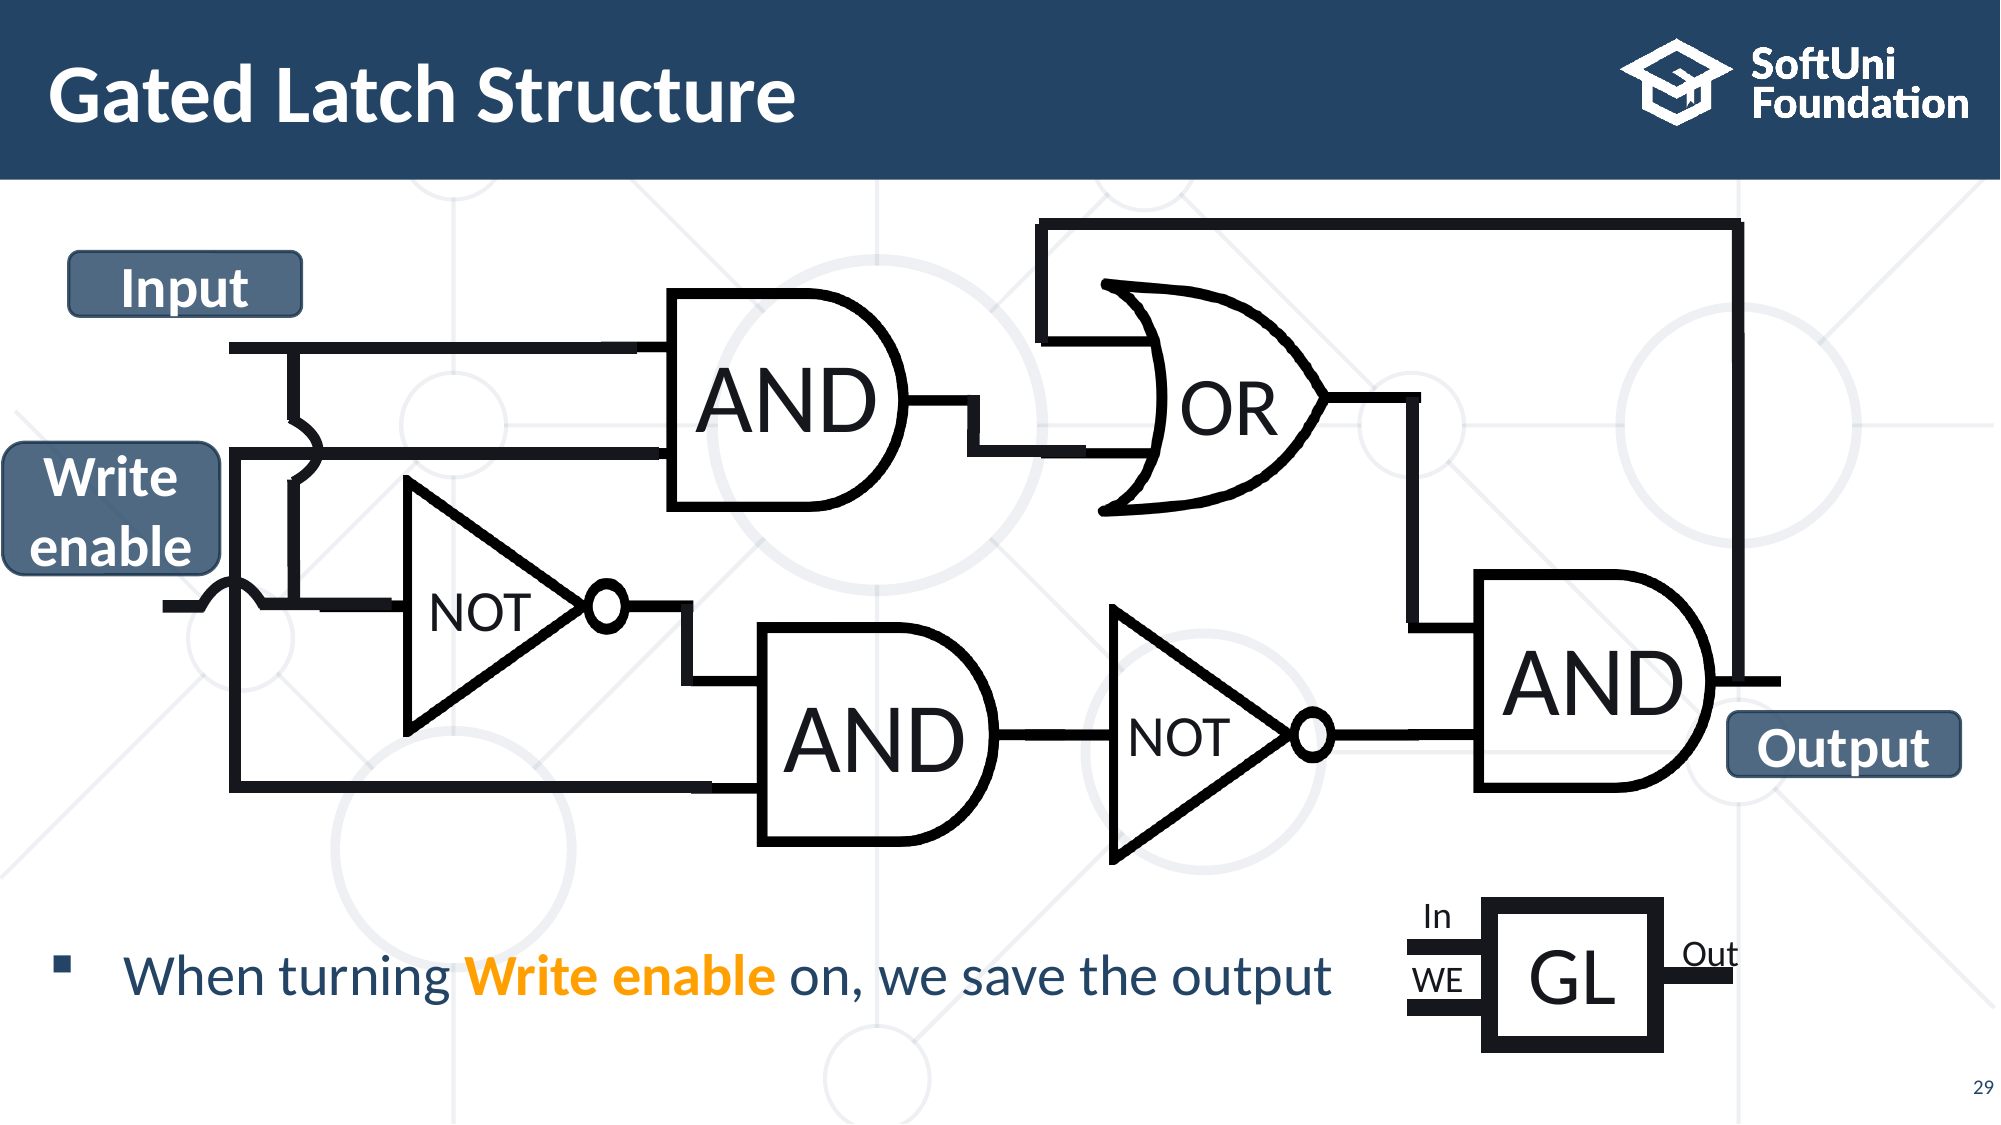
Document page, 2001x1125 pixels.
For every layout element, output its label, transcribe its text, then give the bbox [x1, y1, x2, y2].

text_box Write enable [0, 440, 88, 577]
picture [1619, 38, 1968, 126]
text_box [1396, 883, 1755, 1053]
text_box Input [66, 249, 88, 319]
slide_number 29 [1929, 1070, 2000, 1103]
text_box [94, 221, 1781, 866]
title Gated Latch Structure [31, 16, 1591, 162]
text_box Output [1789, 709, 1963, 779]
list When turning Write enable on, we save the output [31, 927, 1881, 1073]
